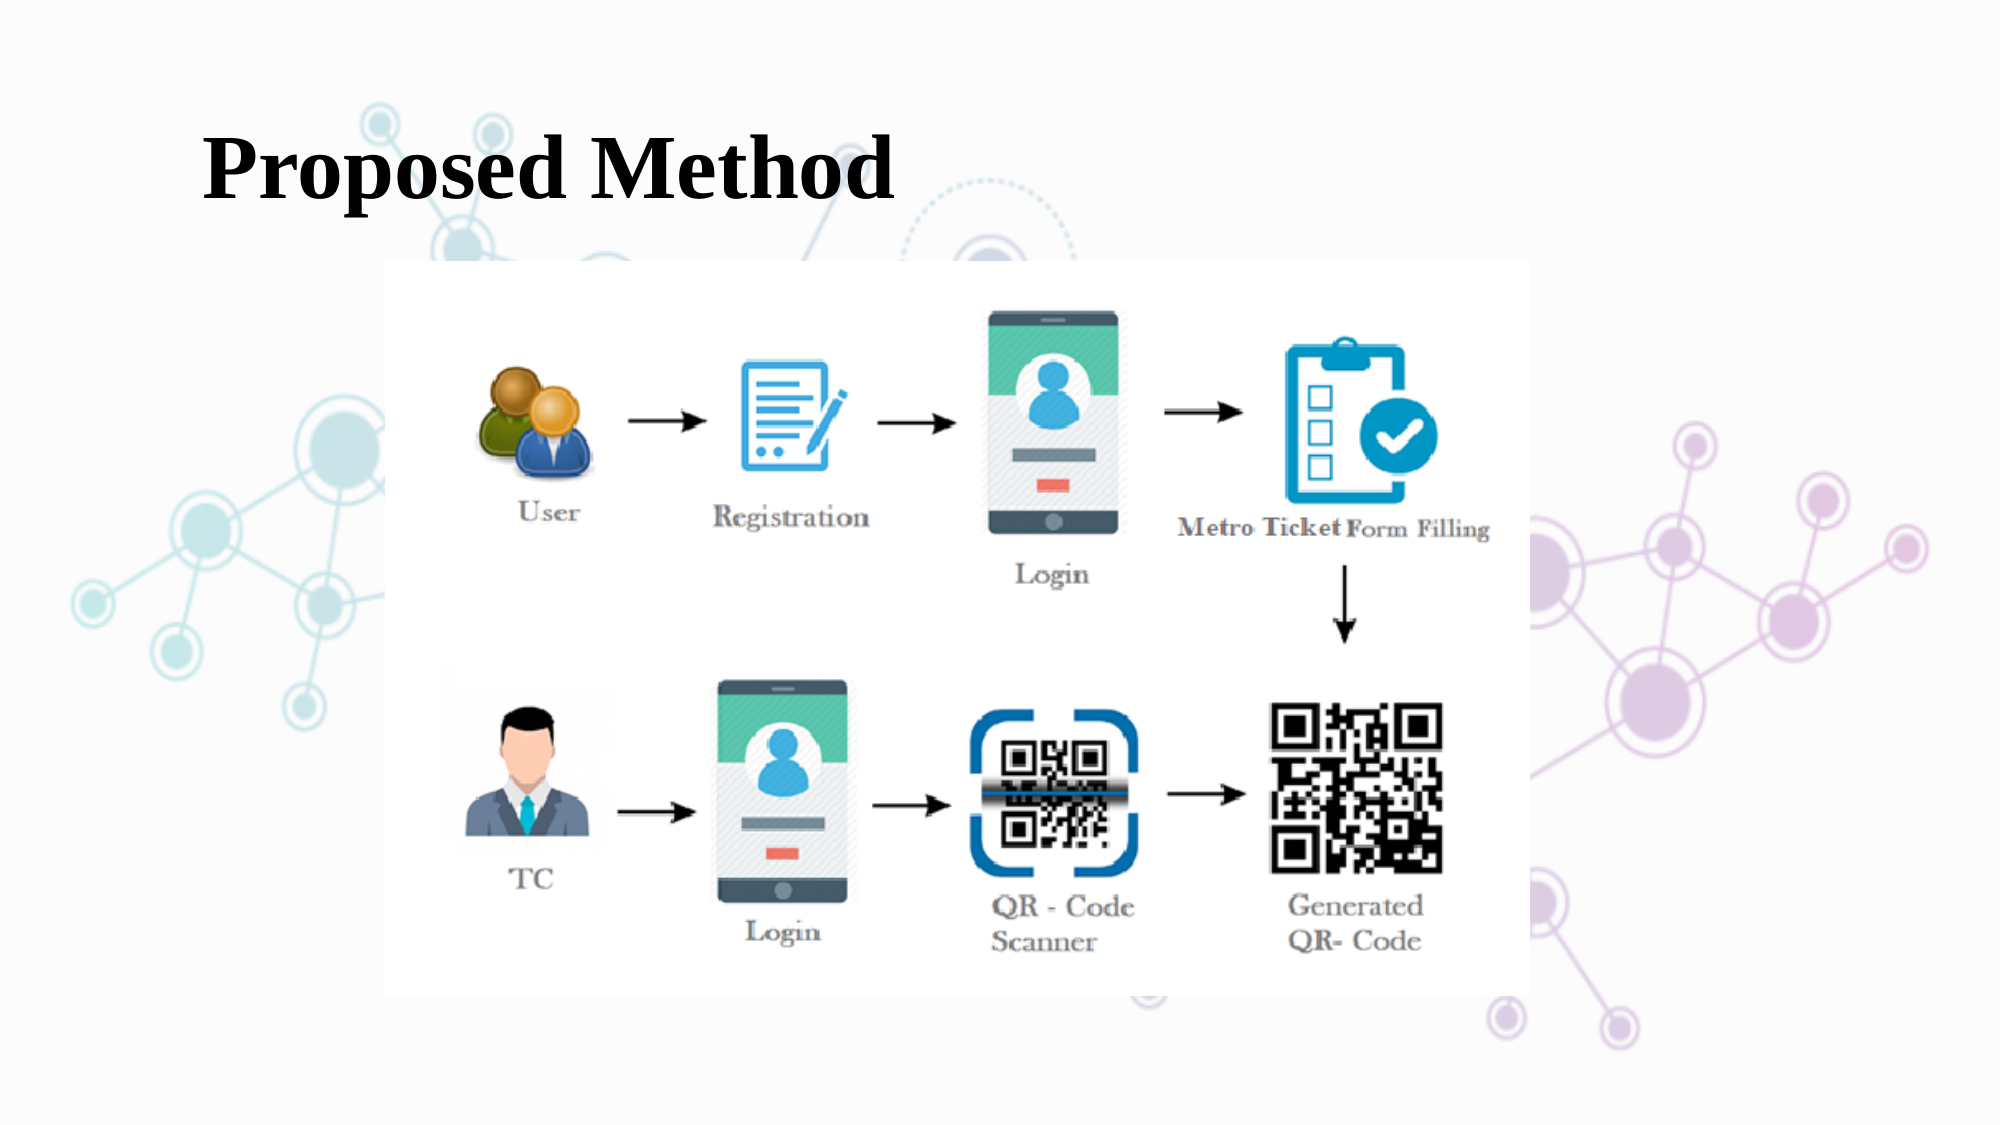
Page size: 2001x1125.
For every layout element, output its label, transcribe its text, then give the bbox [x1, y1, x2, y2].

title Proposed Method [187, 59, 1313, 278]
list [384, 261, 1531, 996]
